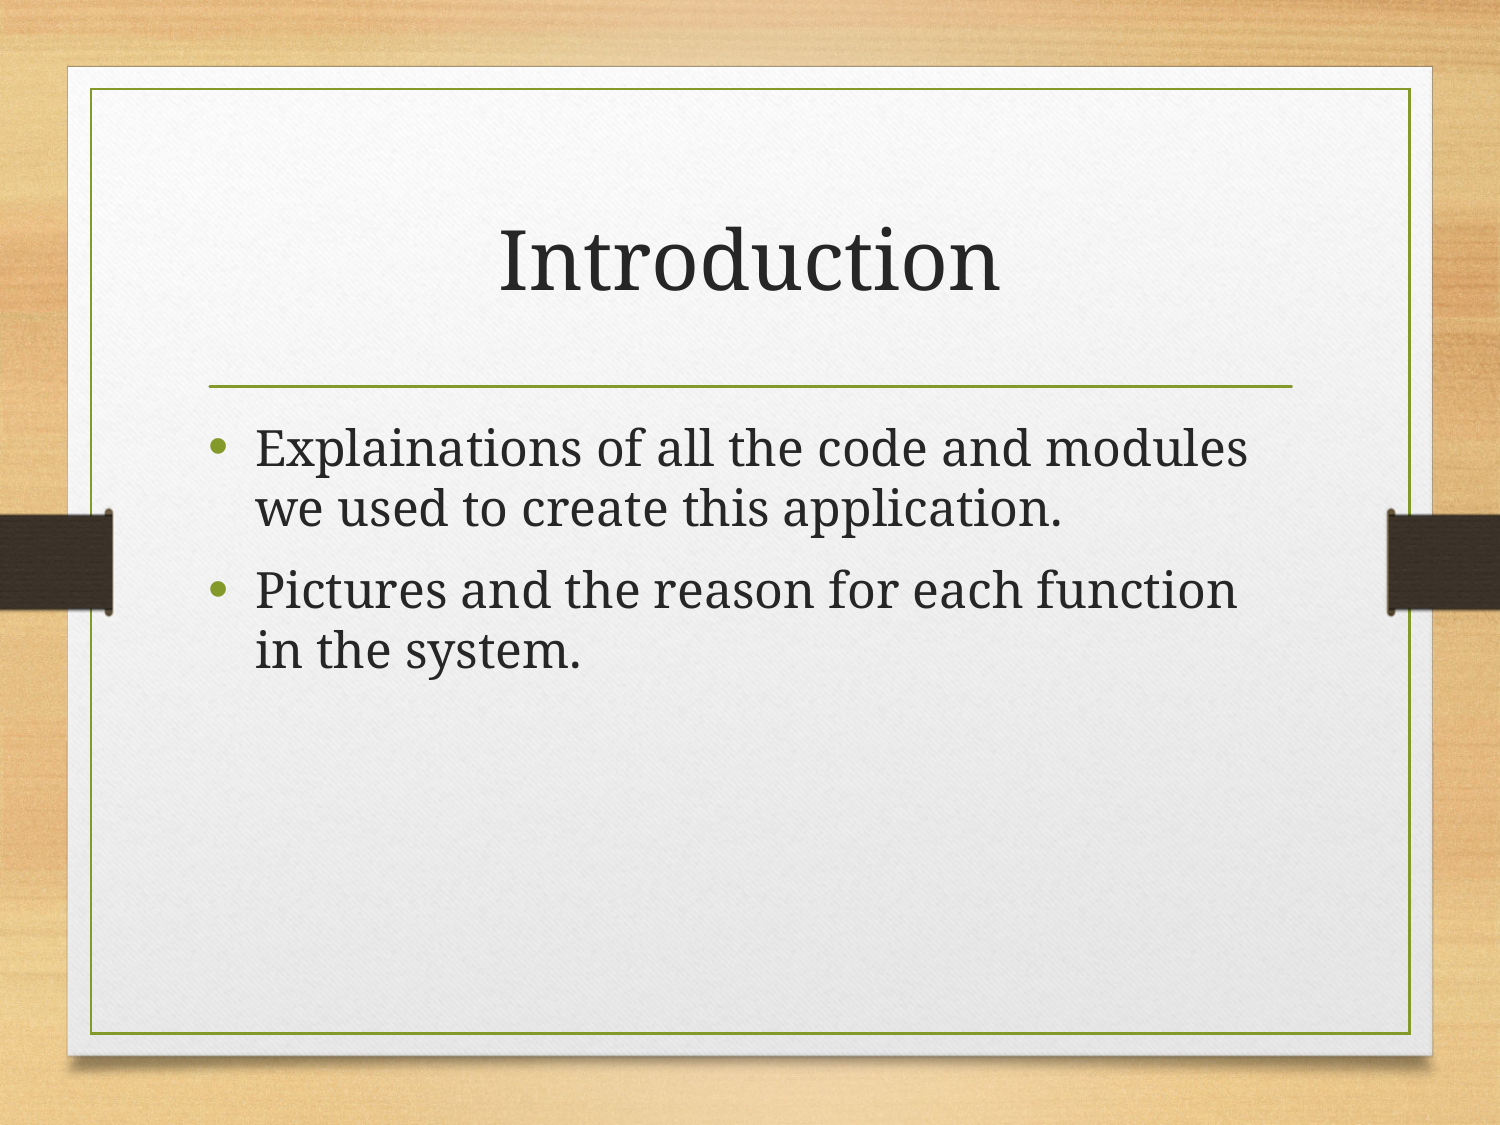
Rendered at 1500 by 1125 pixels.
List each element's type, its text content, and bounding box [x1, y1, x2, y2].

list Explainations of all the code and modules we used to create this application. Pictures and the reason for each function in the system. [193, 408, 1309, 974]
title Introduction [193, 150, 1309, 365]
picture [0, 0, 1500, 1125]
